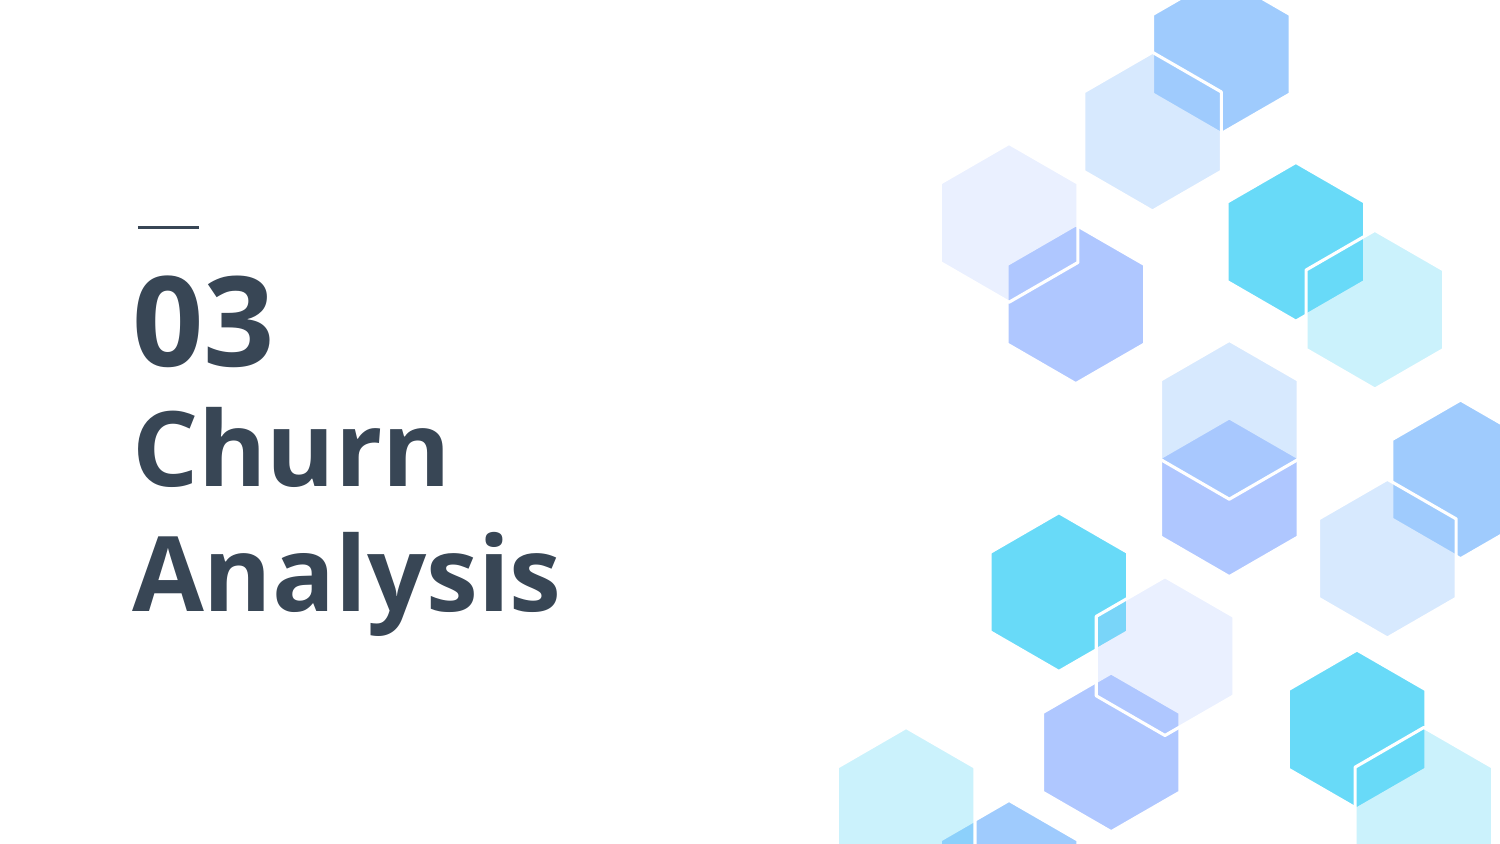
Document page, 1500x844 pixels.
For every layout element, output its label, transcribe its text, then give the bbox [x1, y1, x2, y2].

title Churn Analysis [116, 404, 832, 773]
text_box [837, 0, 1500, 844]
title 03 [116, 240, 325, 392]
